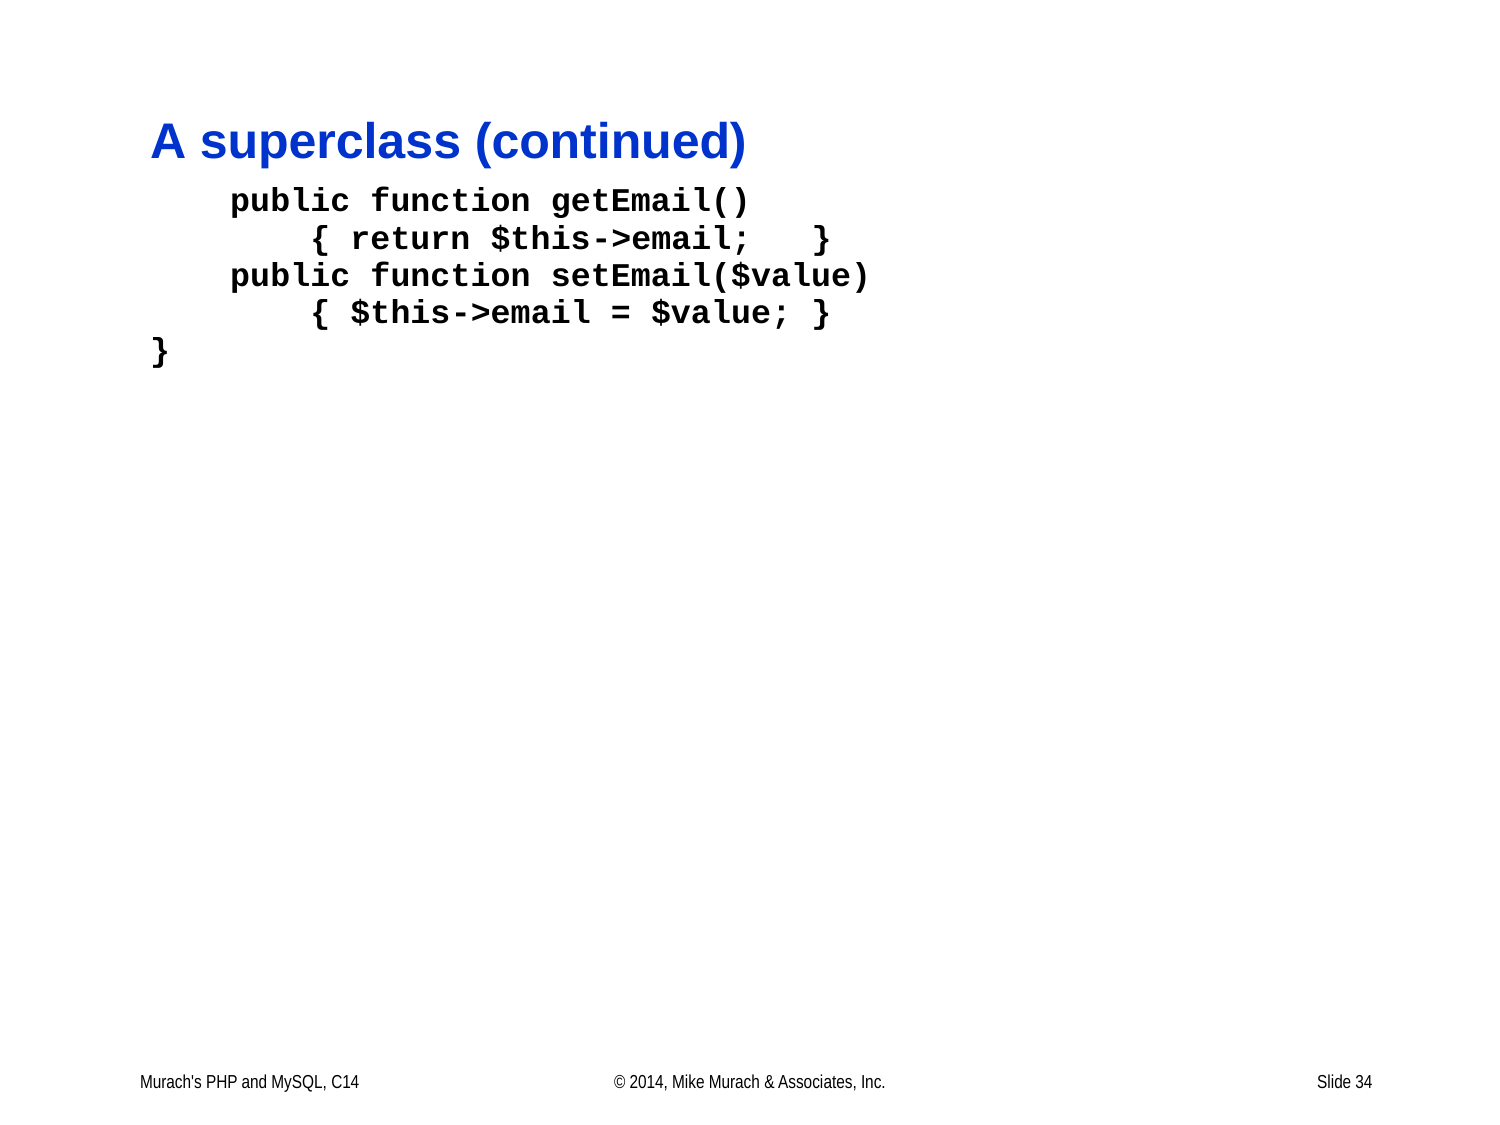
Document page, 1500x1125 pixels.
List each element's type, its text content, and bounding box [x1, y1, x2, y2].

slide_number Slide 34 [1074, 1025, 1388, 1100]
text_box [149, 184, 1352, 463]
slide_number Murach's PHP and MySQL, C14 [125, 1025, 450, 1100]
footer © 2014, Mike Murach & Associates, Inc. [474, 1025, 1025, 1100]
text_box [149, 112, 1128, 183]
